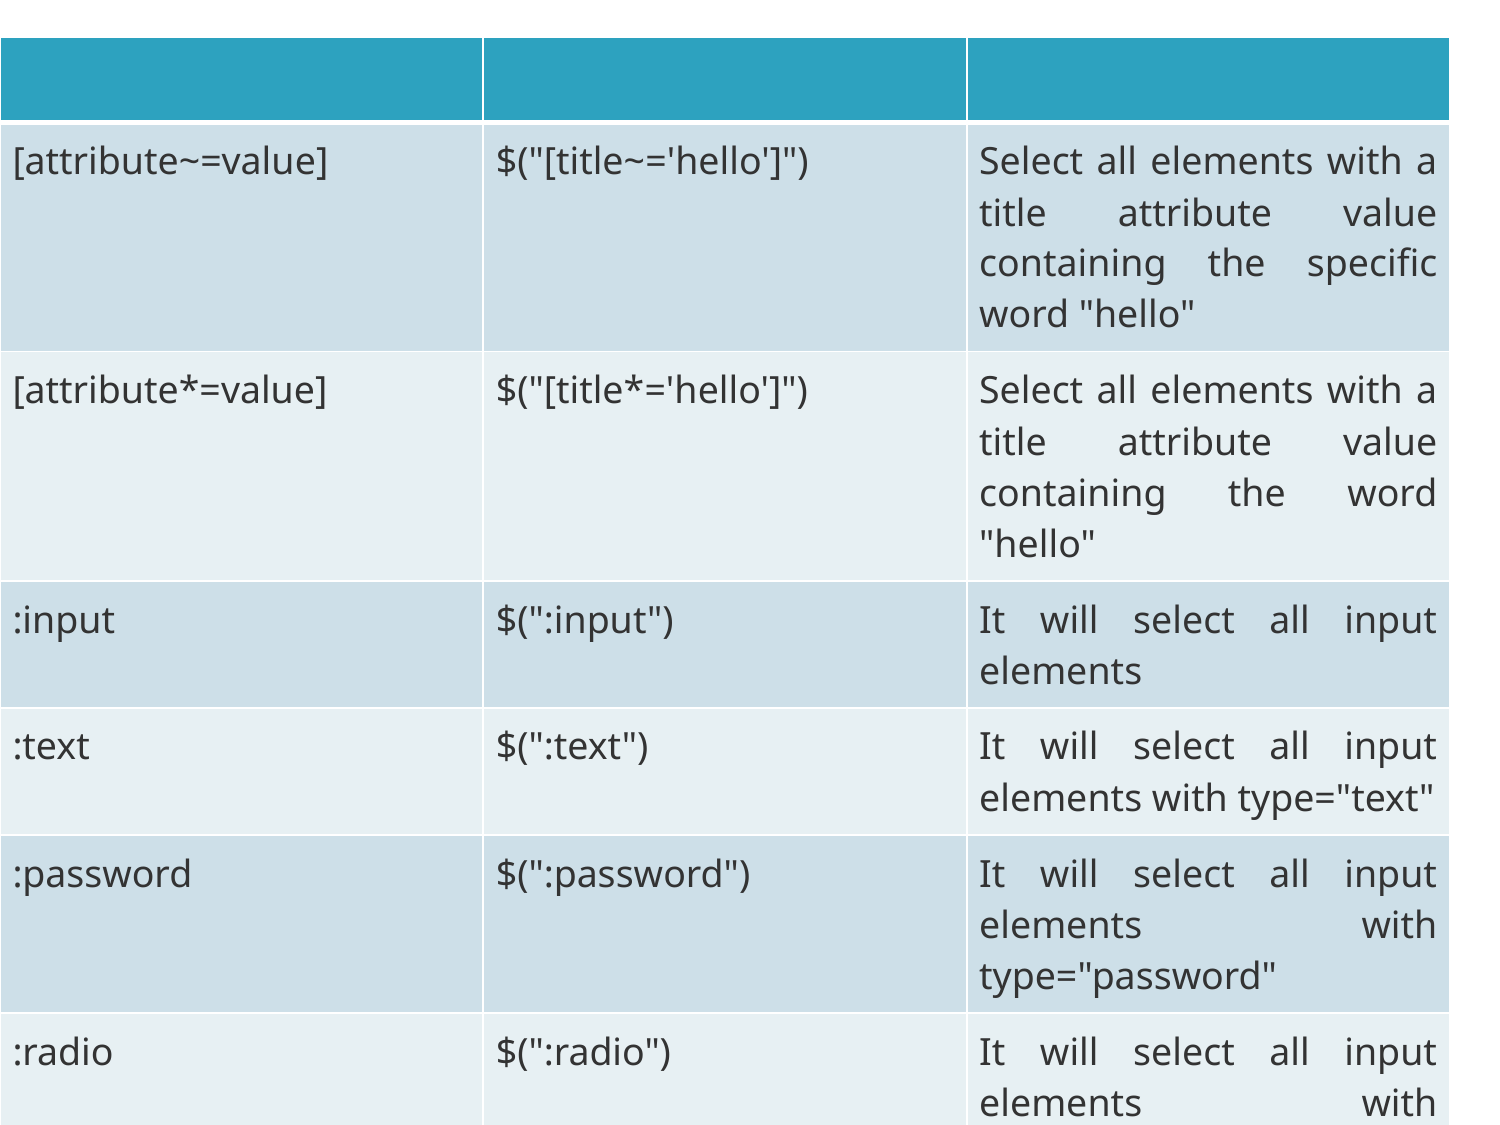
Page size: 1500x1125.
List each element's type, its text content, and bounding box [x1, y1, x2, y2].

table_cell $("[title*='hello']") [484, 352, 966, 580]
table_cell $("[title~='hello']") [484, 125, 966, 351]
table_cell $(":radio") [484, 1014, 966, 1125]
table_header [968, 38, 1449, 120]
table_cell $(":input") [484, 582, 966, 707]
table_cell [attribute*=value] [1, 352, 482, 580]
table_cell :text [1, 709, 482, 834]
table_cell It will select all input elements [968, 582, 1449, 707]
table_cell It will select all input elements with type="password" [968, 836, 1449, 1012]
table_header [1, 38, 482, 120]
table_cell :radio [1, 1014, 482, 1125]
table_cell $(":password") [484, 836, 966, 1012]
table_cell :input [1, 582, 482, 707]
table_cell It will select all input elements with type="radio" [968, 1014, 1449, 1125]
table_cell :password [1, 836, 482, 1012]
table_cell [attribute~=value] [1, 125, 482, 351]
table_header [484, 38, 966, 120]
table_cell Select all elements with a title attribute value containing the word "hello" [968, 352, 1449, 580]
table_cell Select all elements with a title attribute value containing the specific word "hello" [968, 125, 1449, 351]
table_cell It will select all input elements with type="text" [968, 709, 1449, 834]
table_cell $(":text") [484, 709, 966, 834]
